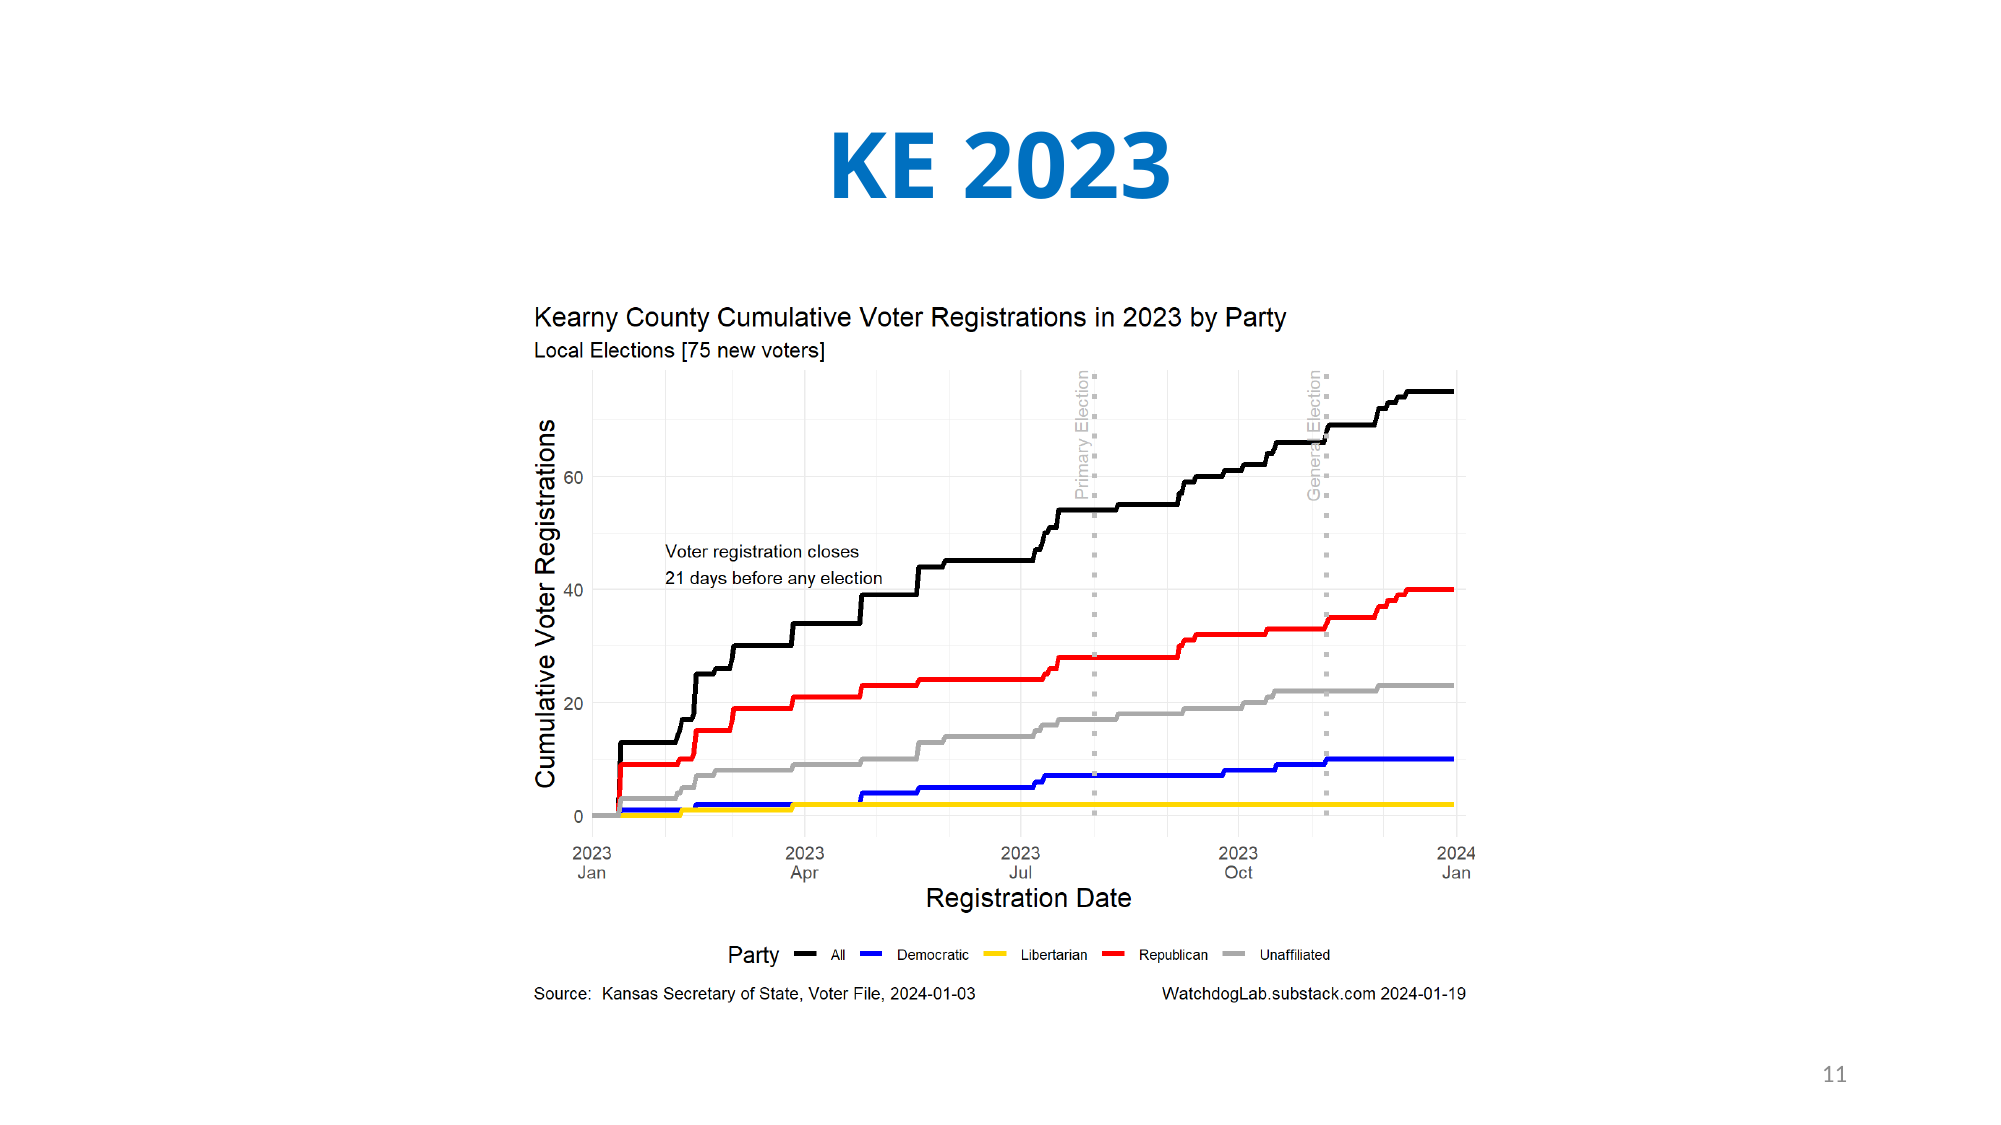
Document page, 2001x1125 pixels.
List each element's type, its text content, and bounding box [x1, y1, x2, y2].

title KE 2023 [137, 59, 1863, 278]
slide_number ‹#› [1412, 1042, 1863, 1103]
picture [524, 297, 1475, 1011]
